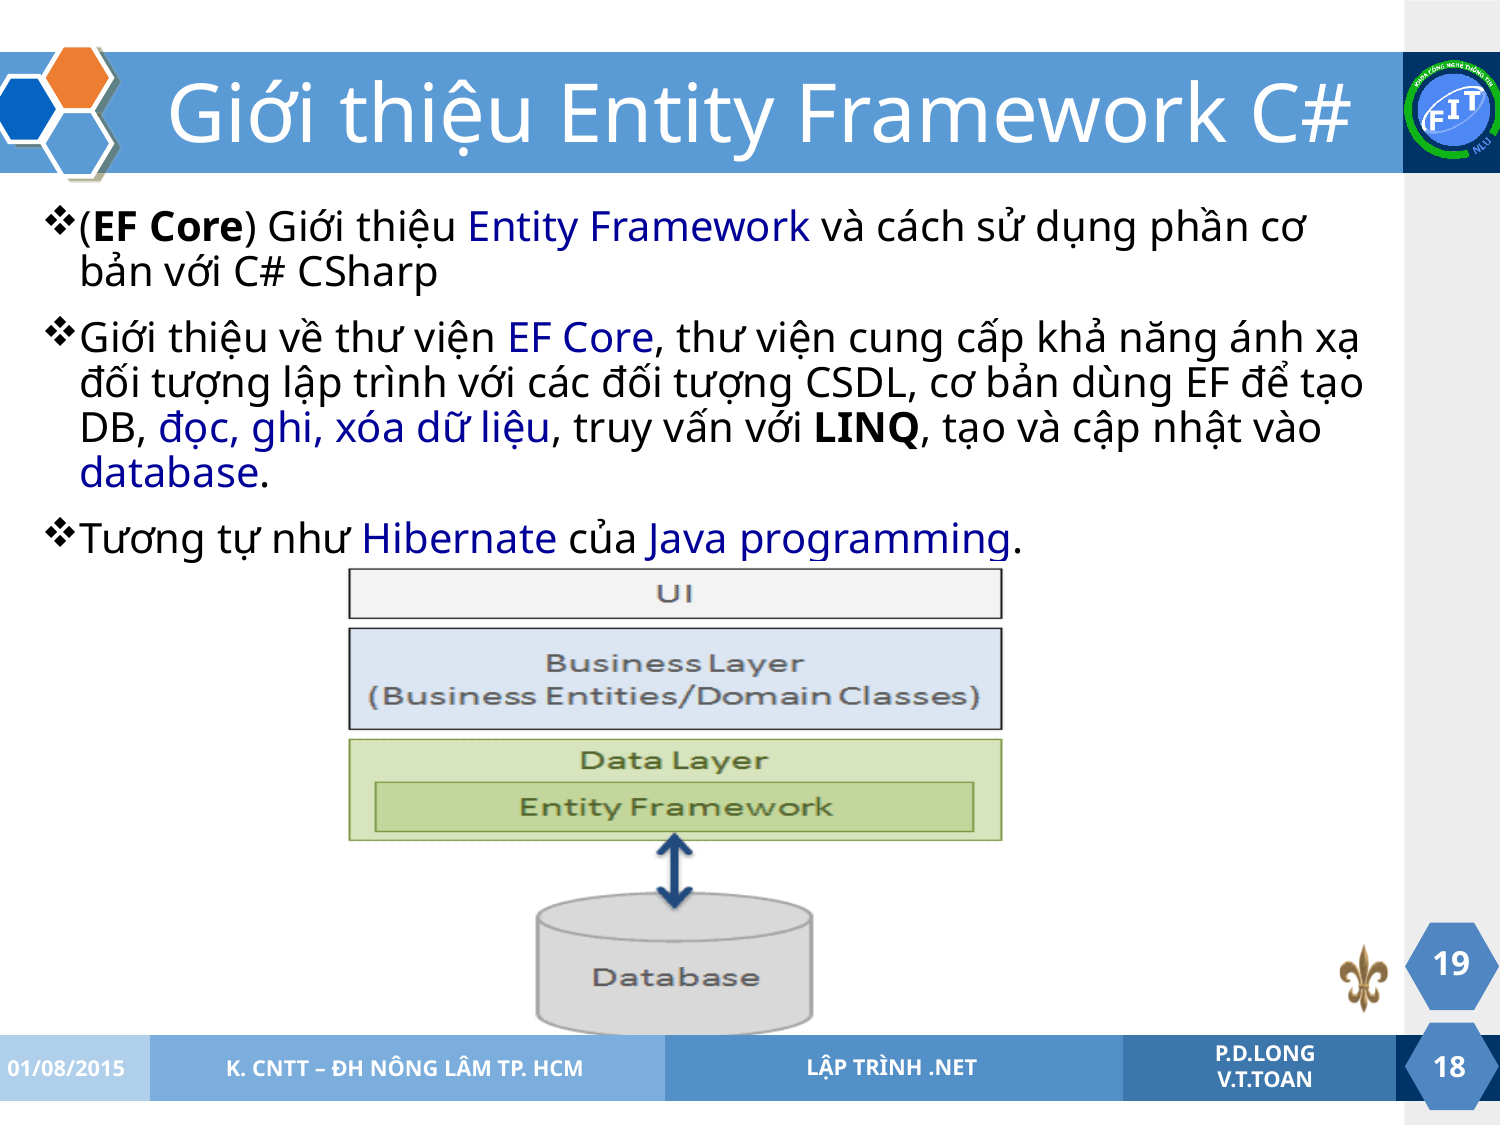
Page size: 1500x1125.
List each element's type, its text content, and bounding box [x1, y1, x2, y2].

title Giới thiệu Entity Framework C# [151, 59, 1397, 173]
picture [1404, 60, 1500, 159]
list (EF Core) Giới thiệu Entity Framework và cách sử dụng phần cơ bản với C# CSharp Giới thiệu về thư viện EF Core, thư viện cung cấp khả năng ánh xạ đối tượng lập trình với các đối tượng CSDL, cơ bản dùng EF để tạo DB, đọc, ghi, xóa dữ liệu, truy vấn với LINQ, tạo và cập nhật vào database. Tương tự như Hibernate của Java programming. [26, 197, 1397, 1014]
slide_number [0, 1038, 158, 1098]
picture [341, 561, 1013, 1035]
footer K. CNTT – ĐH NÔNG LÂM TP. HCM [151, 1039, 659, 1100]
slide_number 19 [1405, 935, 1497, 996]
